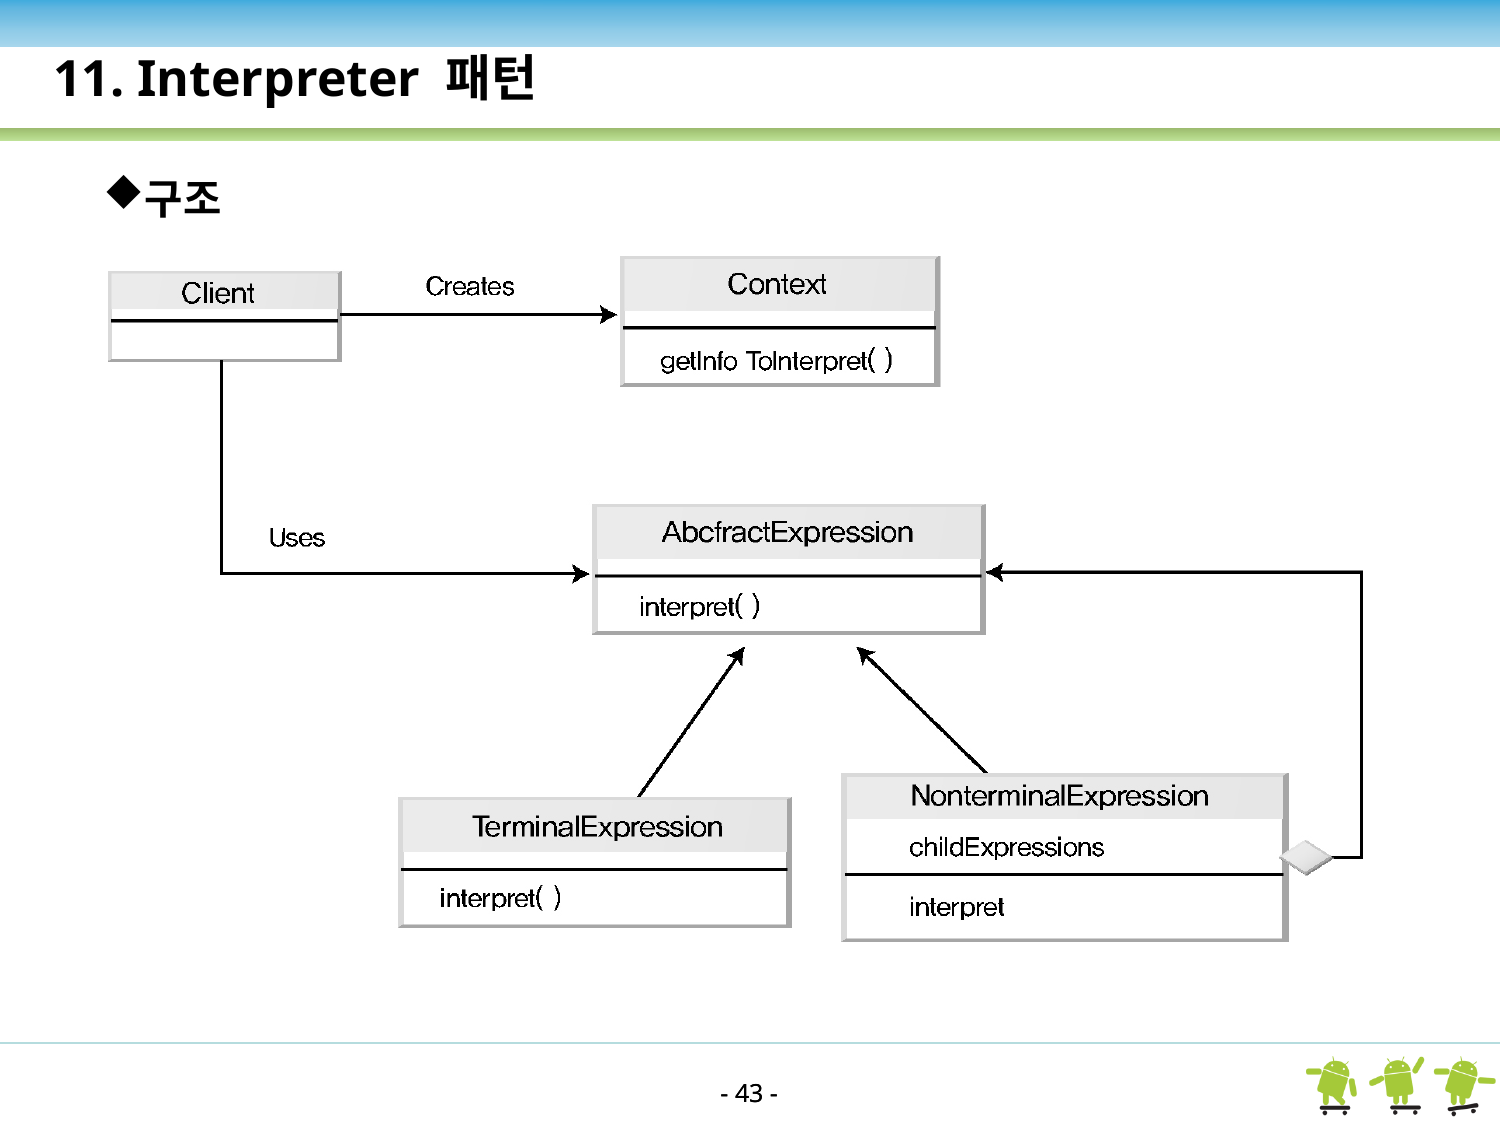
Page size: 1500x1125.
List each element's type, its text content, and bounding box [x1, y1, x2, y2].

picture [1300, 1048, 1500, 1125]
picture [0, 0, 1500, 47]
text_box 구조 [88, 140, 1424, 231]
text_box - 43 - [574, 1070, 925, 1125]
text_box 11. Interpreter 패턴 [53, 42, 971, 111]
picture [107, 255, 1363, 942]
